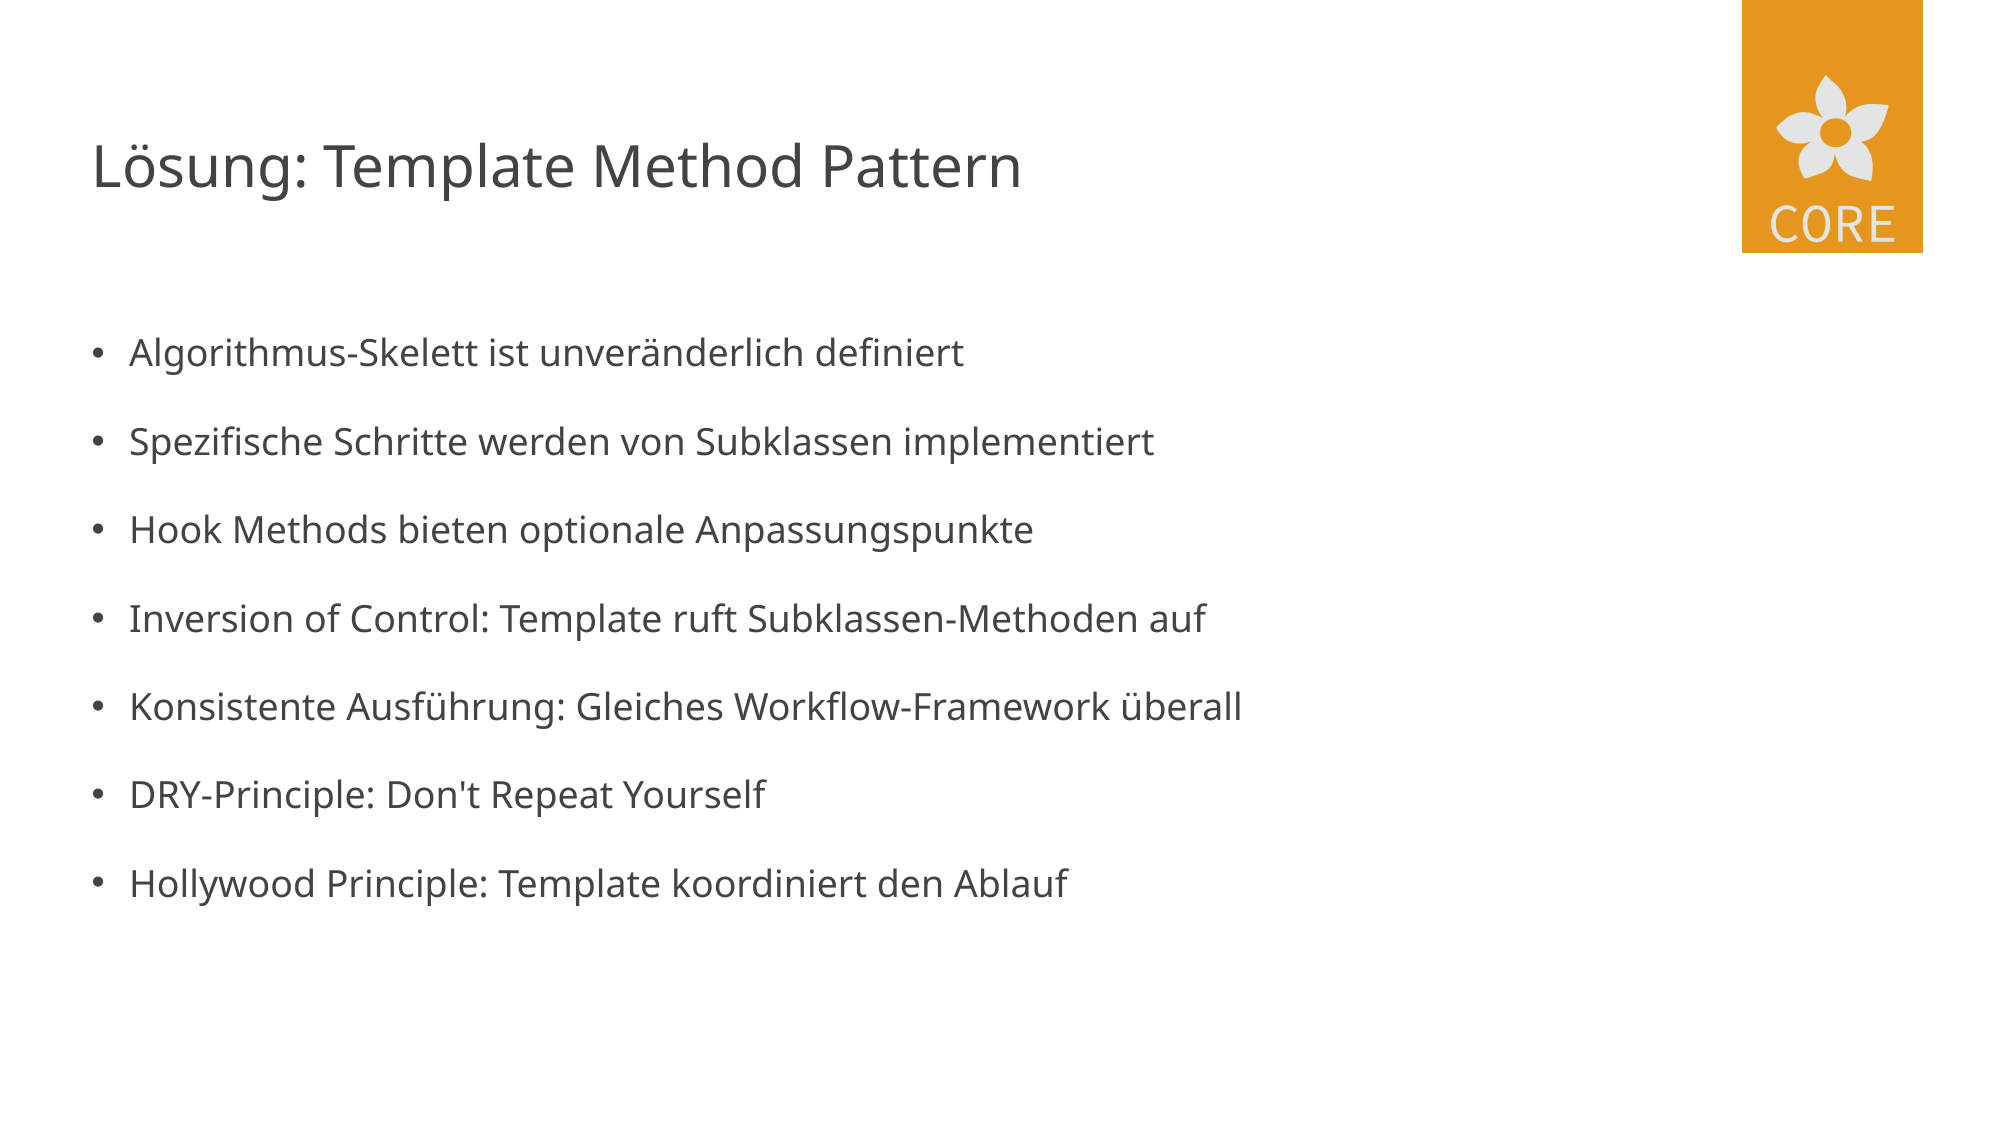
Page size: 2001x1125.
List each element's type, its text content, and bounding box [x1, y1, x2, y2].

picture [1742, 0, 1923, 253]
list Algorithmus-Skelett ist unveränderlich definiert Spezifische Schritte werden von Subklassen implementiert Hook Methods bieten optionale Anpassungspunkte Inversion of Control: Template ruft Subklassen-Methoden auf Konsistente Ausführung: Gleiches Workflow-Framework überall DRY-Principle: Don't Repeat Yourself Hollywood Principle: Template koordiniert den Ablauf [76, 299, 1919, 1066]
title Lösung: Template Method Pattern [76, 59, 1732, 278]
